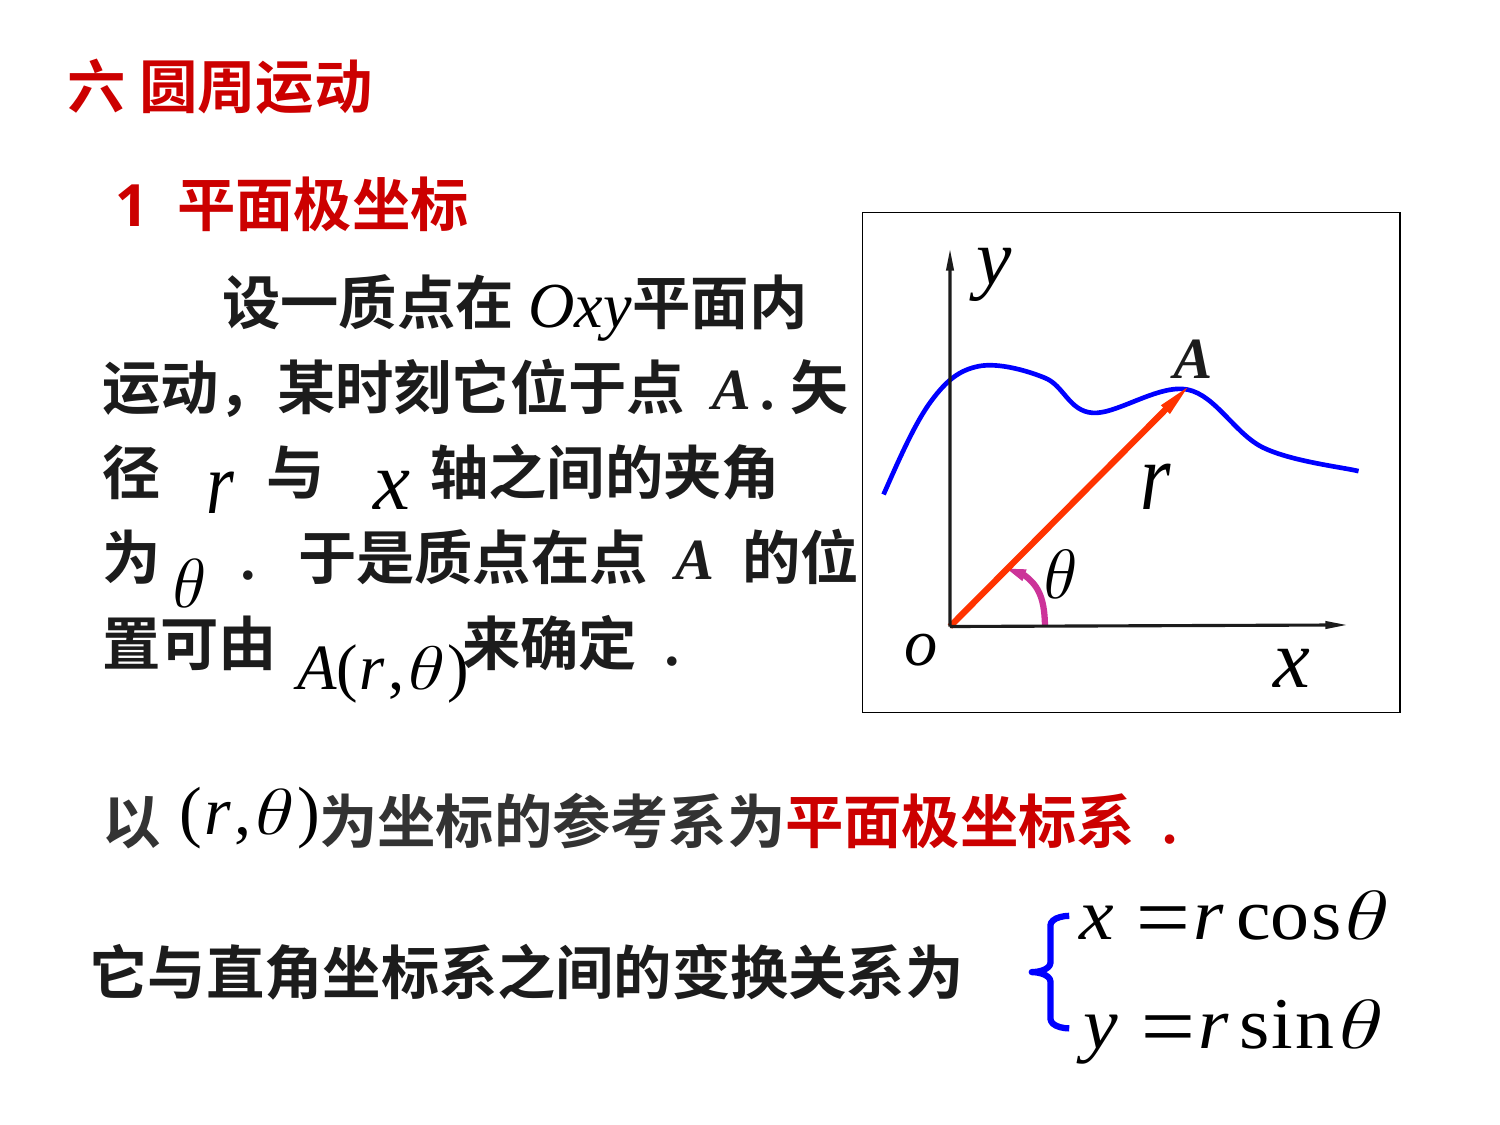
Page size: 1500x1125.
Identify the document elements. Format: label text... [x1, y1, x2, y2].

text_box 六 圆周运动 [53, 42, 579, 128]
text_box 1 平面极坐标 [100, 160, 601, 246]
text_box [87, 775, 1288, 863]
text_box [87, 272, 901, 713]
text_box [899, 237, 1347, 701]
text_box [74, 878, 1401, 1076]
text_box [862, 212, 1400, 713]
